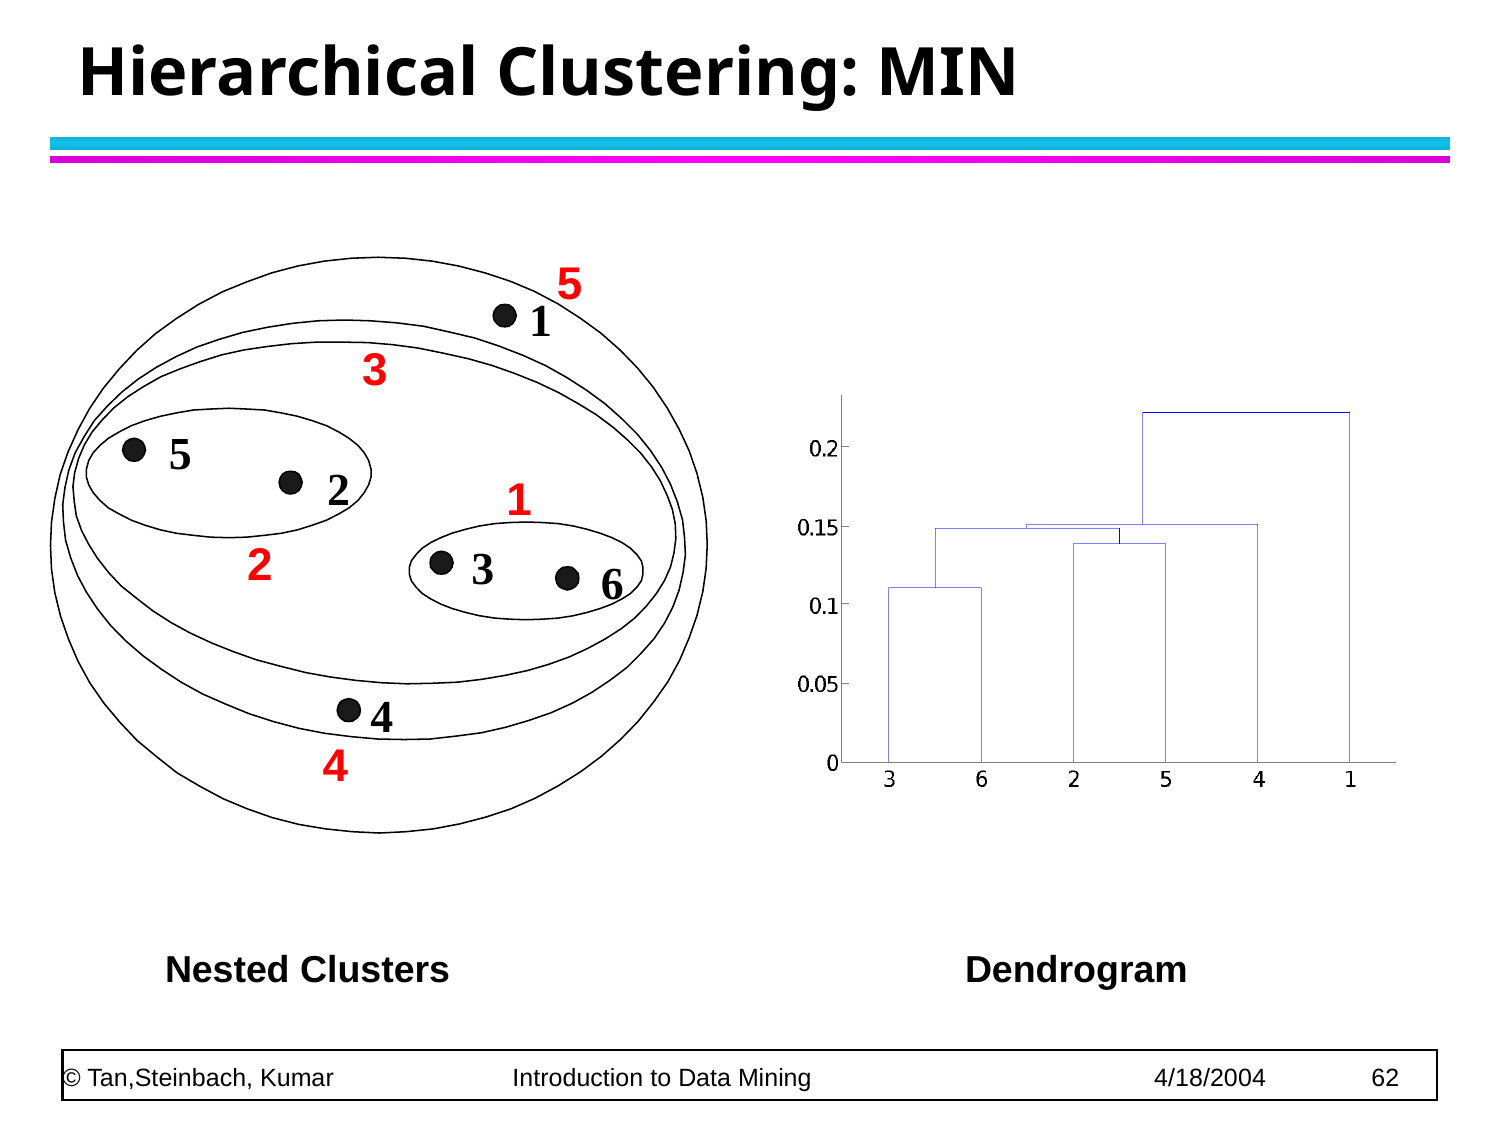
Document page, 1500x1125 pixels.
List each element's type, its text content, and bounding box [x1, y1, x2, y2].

text_box Nested Clusters [150, 937, 700, 998]
title Hierarchical Clustering: MIN [62, 24, 1421, 116]
text_box Dendrogram [949, 937, 1325, 998]
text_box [50, 253, 708, 834]
picture [749, 362, 1463, 811]
